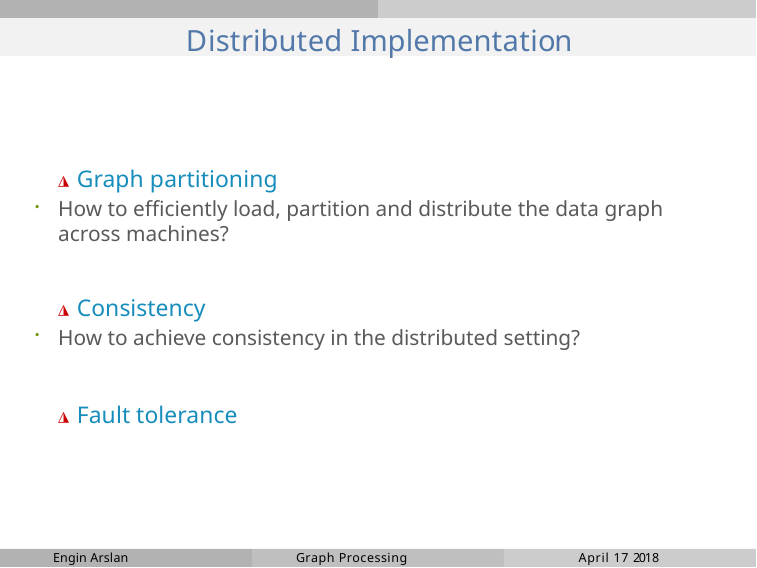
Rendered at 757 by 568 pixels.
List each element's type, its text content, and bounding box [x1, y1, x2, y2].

text_box April 17 2018 [576, 549, 675, 565]
text_box [0, 548, 252, 567]
footer Engin Arslan [51, 549, 201, 567]
title Distributed Implementation [6, 22, 750, 57]
text_box [252, 548, 503, 567]
text_box [503, 548, 756, 567]
list ◮ Graph partitioning How to efficiently load, partition and distribute the data graph across machines? ◮ Consistency How to achieve consistency in the distributed setting? ◮ Fault tolerance [35, 111, 722, 494]
text_box [0, 17, 756, 56]
slide_number Graph Processing [294, 549, 462, 567]
